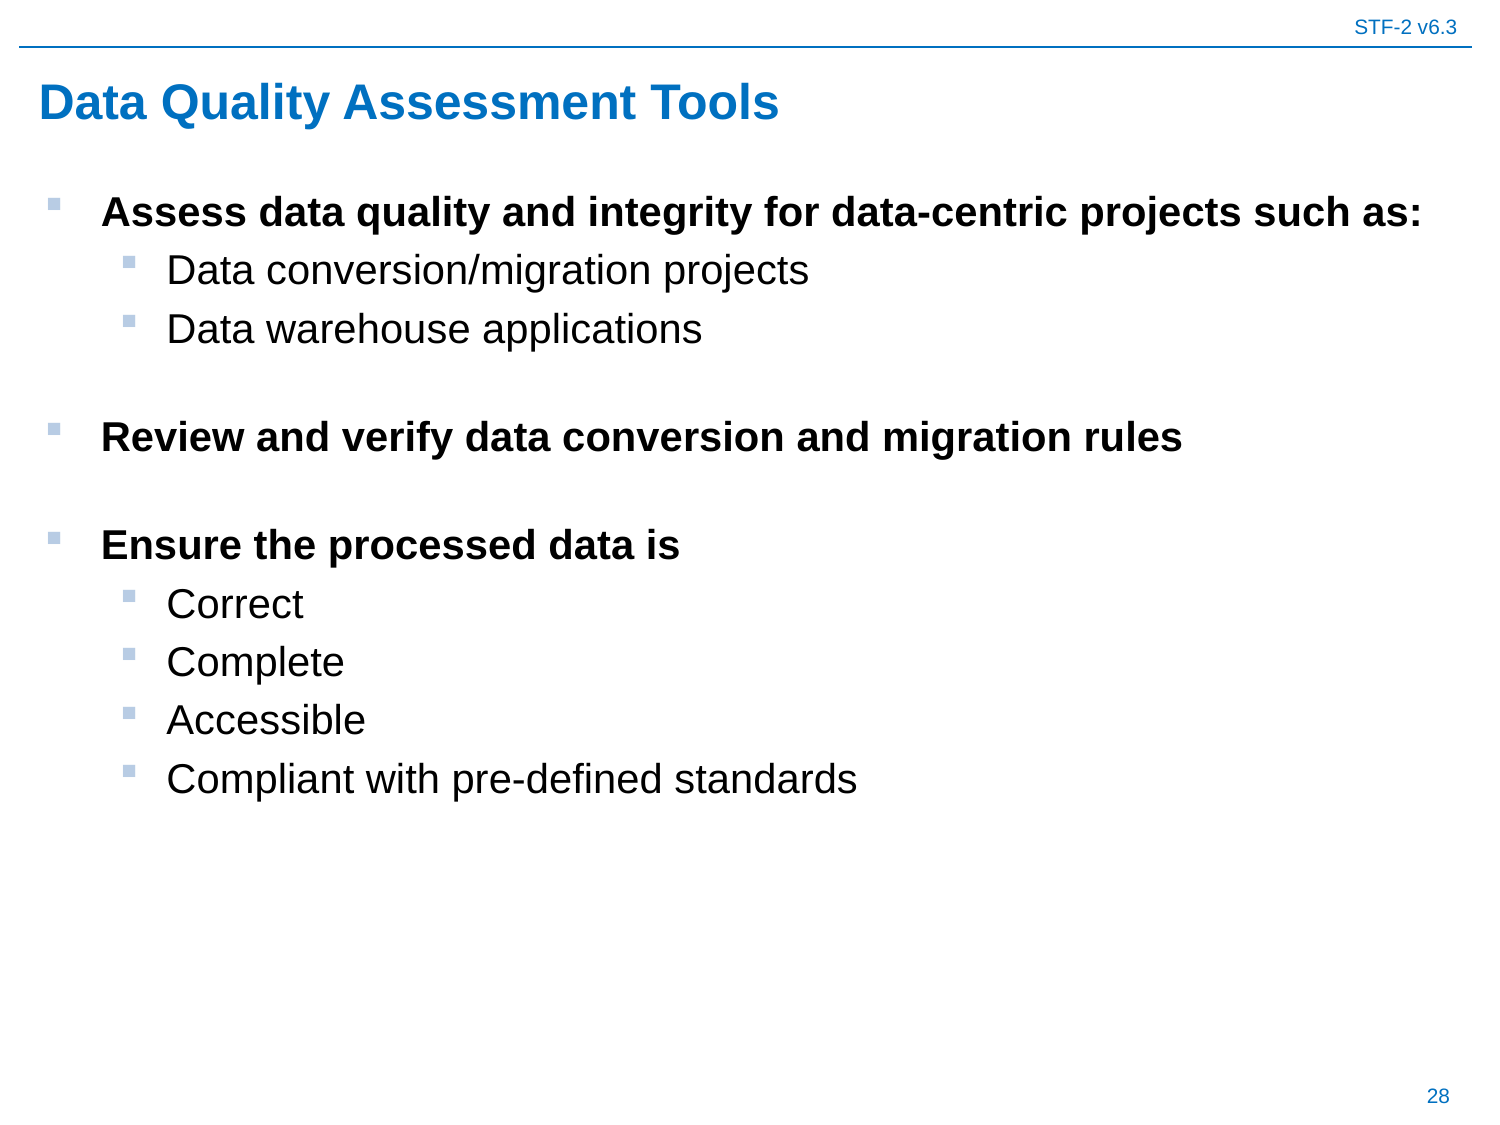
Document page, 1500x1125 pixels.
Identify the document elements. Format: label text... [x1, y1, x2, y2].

title Data Quality Assessment Tools [23, 58, 1465, 141]
list Assess data quality and integrity for data-centric projects such as: Data conversion/migration projects Data warehouse applications Review and verify data conversion and migration rules Ensure the processed data is Correct Complete Accessible Compliant with pre-defined standards [29, 177, 1477, 1063]
